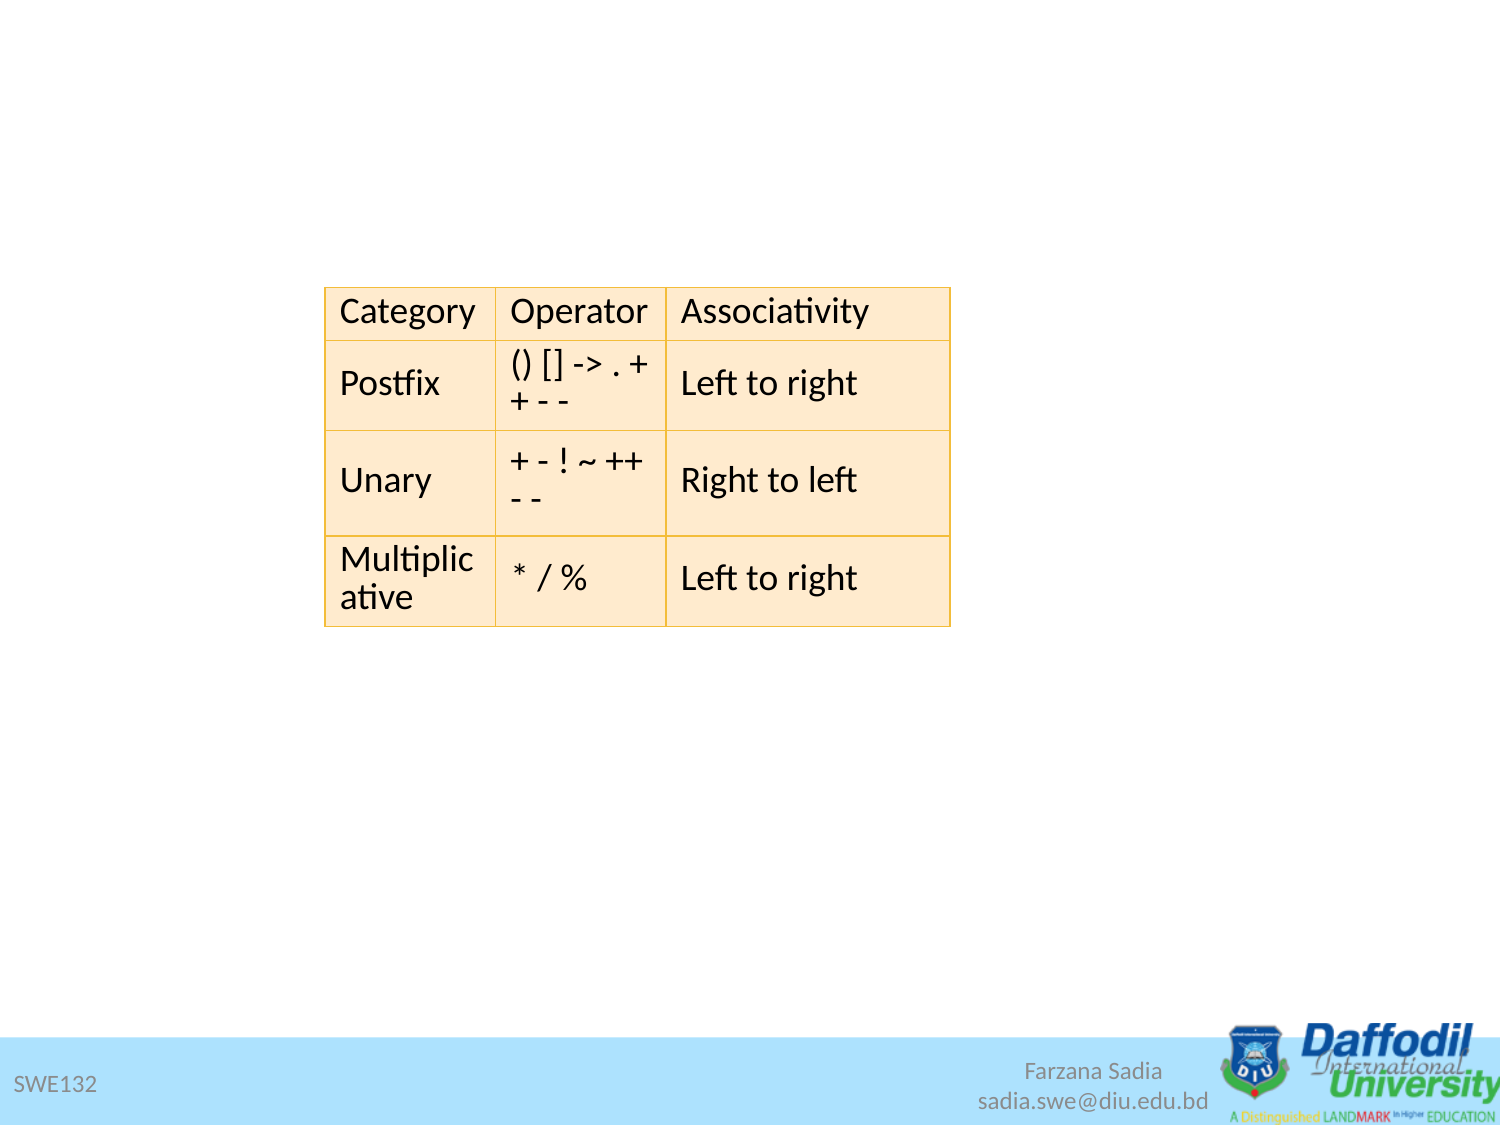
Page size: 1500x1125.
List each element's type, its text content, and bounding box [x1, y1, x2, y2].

table_cell Multiplicative [326, 537, 495, 626]
table_header Associativity [667, 288, 949, 340]
table_cell Left to right [667, 537, 949, 626]
table_cell Unary [326, 431, 495, 535]
table_cell Postfix [326, 341, 495, 430]
table_cell Right to left [667, 431, 949, 535]
table_cell + - ! ~ ++ - - [496, 431, 665, 535]
table_header Operator [496, 288, 665, 340]
picture [1220, 1023, 1500, 1125]
table_cell Left to right [667, 341, 949, 430]
table_header Category [326, 288, 495, 340]
table_cell * / % [496, 537, 665, 626]
table_cell () [] -> . ++ - - [496, 341, 665, 430]
